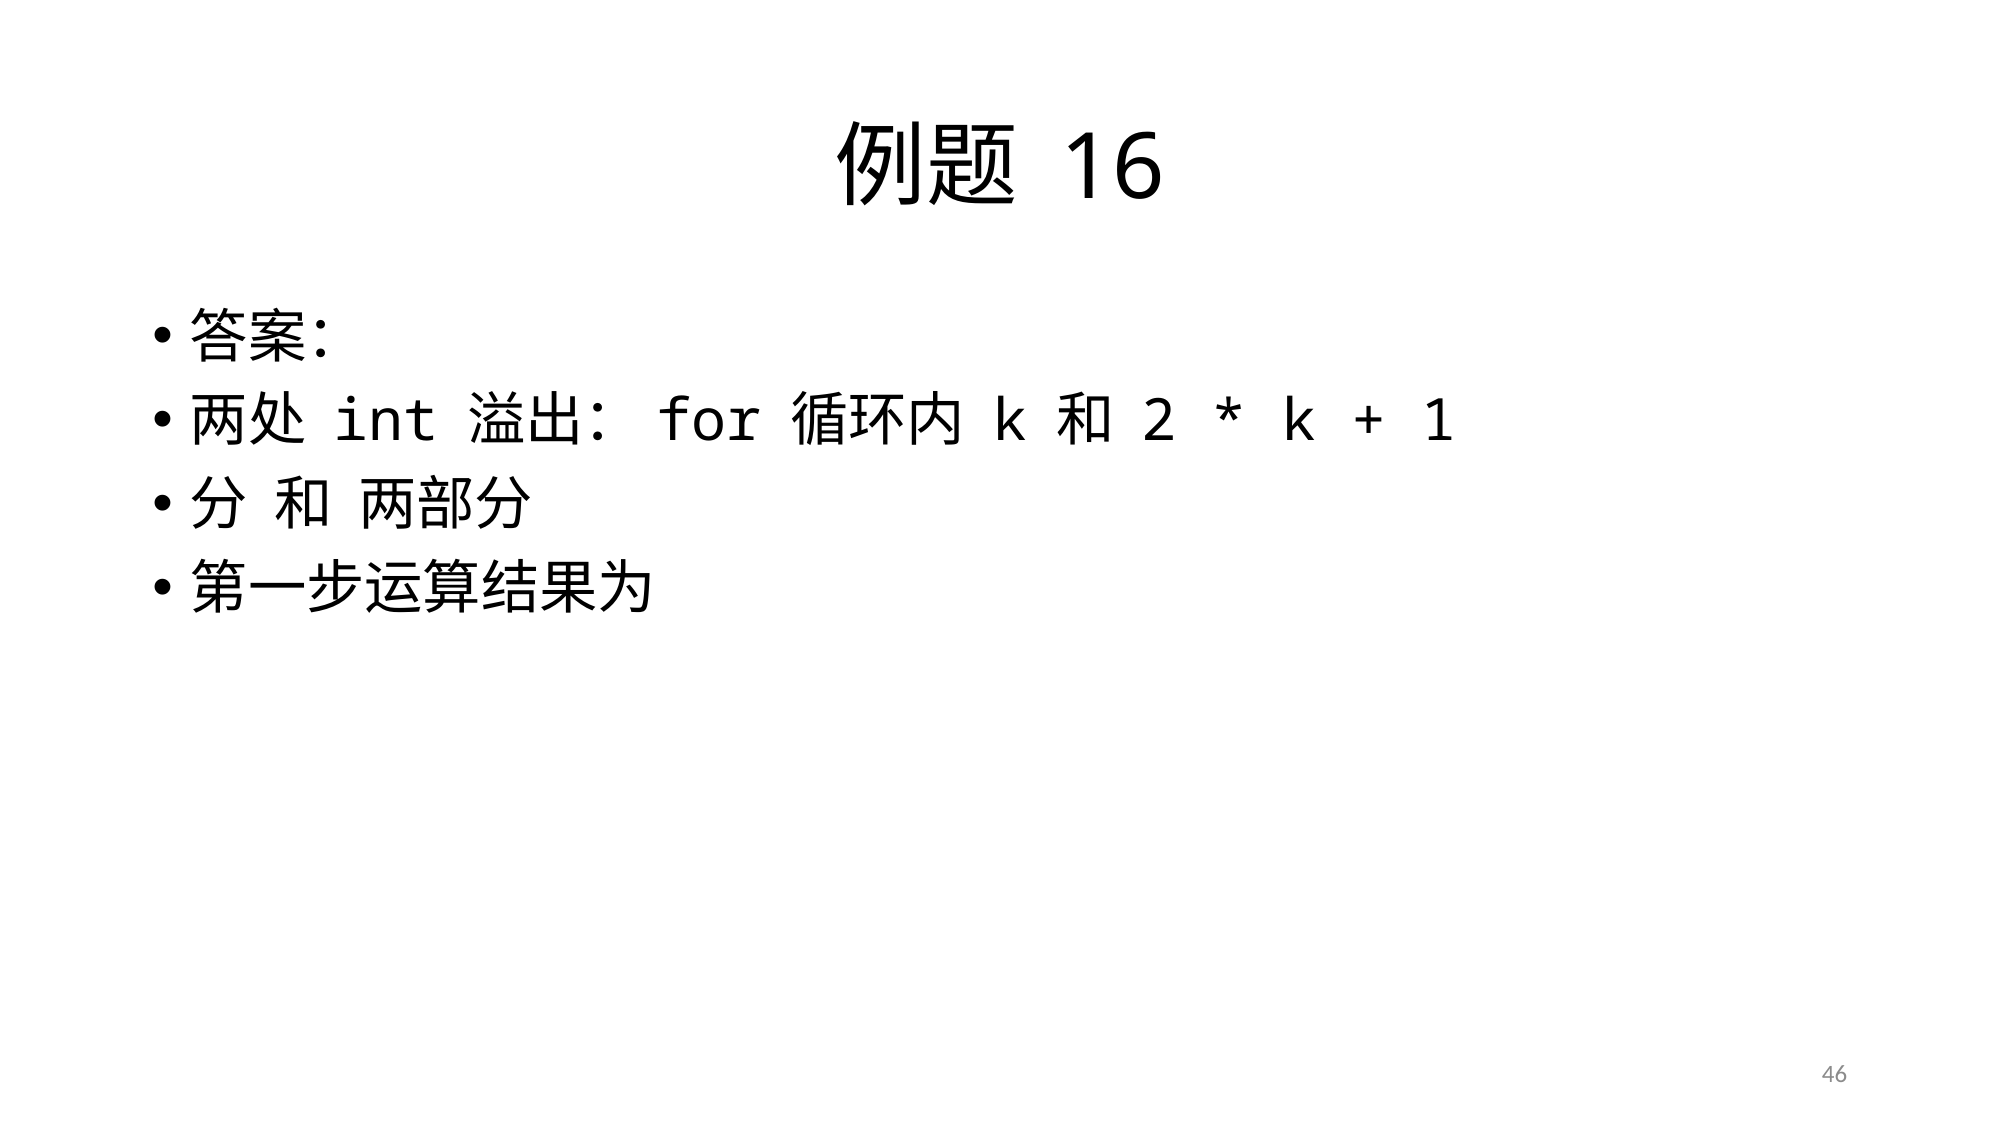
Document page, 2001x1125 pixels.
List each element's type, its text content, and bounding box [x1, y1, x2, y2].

title 例题 16 [137, 59, 1863, 278]
slide_number 46 [1412, 1042, 1863, 1103]
